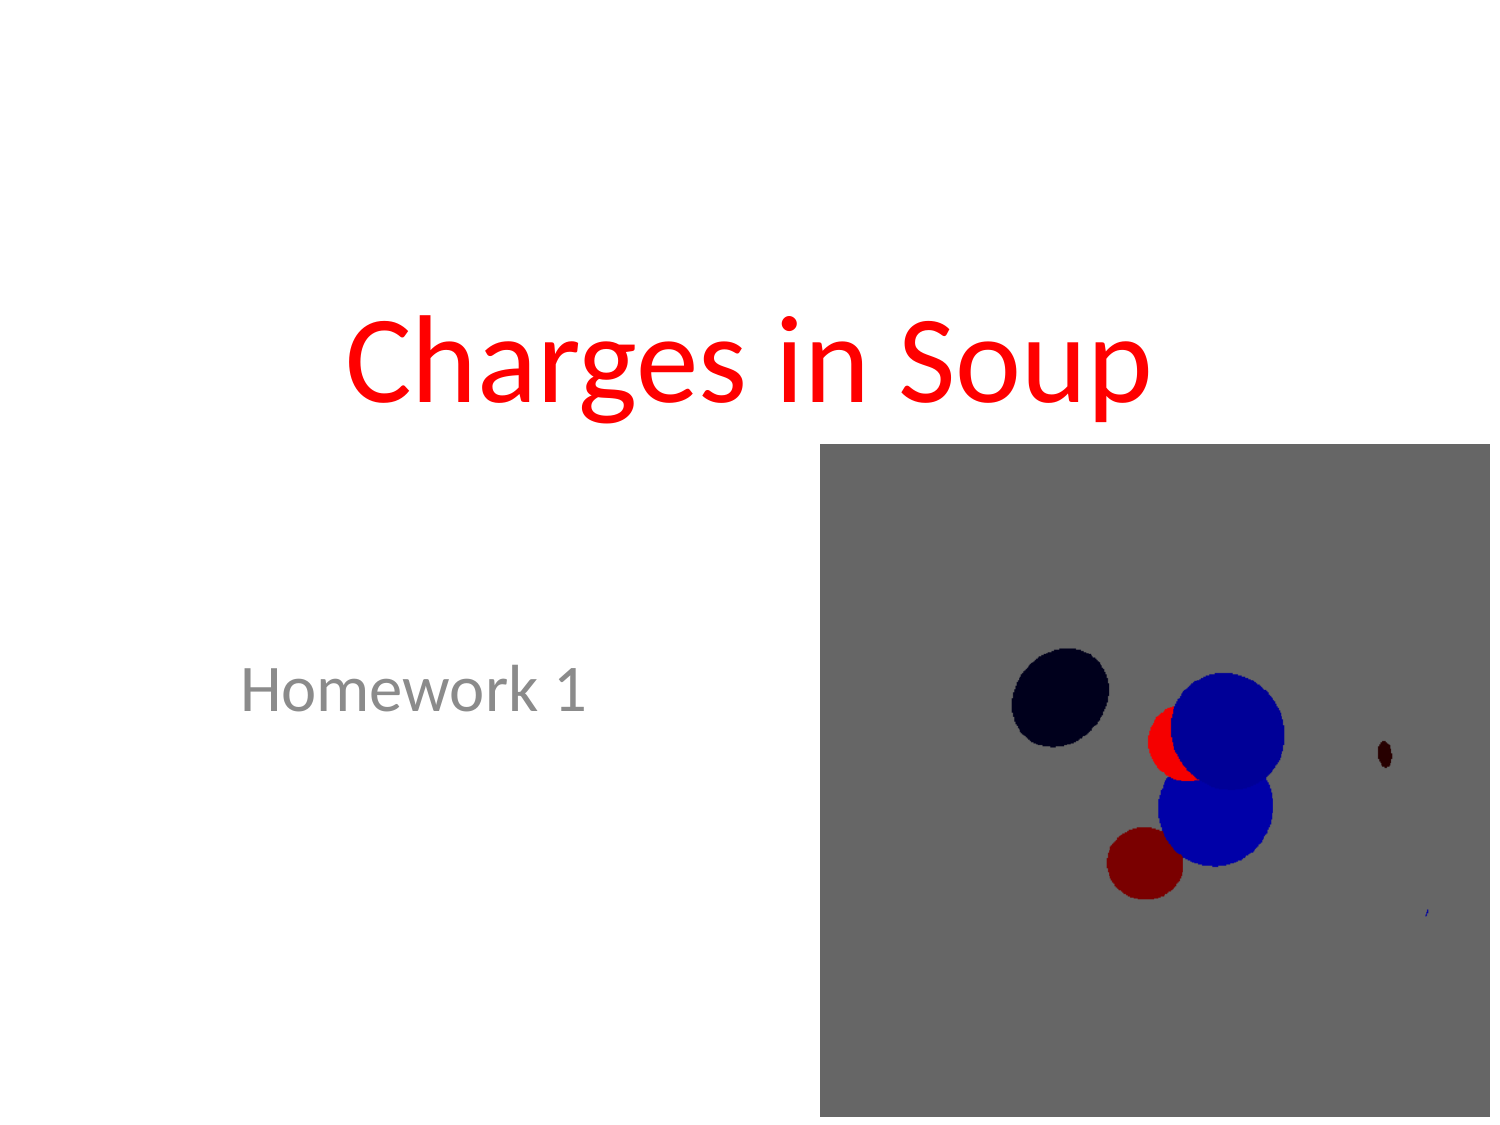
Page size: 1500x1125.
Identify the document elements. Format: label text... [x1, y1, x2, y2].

title Charges in Soup [112, 231, 1388, 473]
subtitle Homework 1 [225, 637, 815, 925]
picture [820, 444, 1490, 1117]
